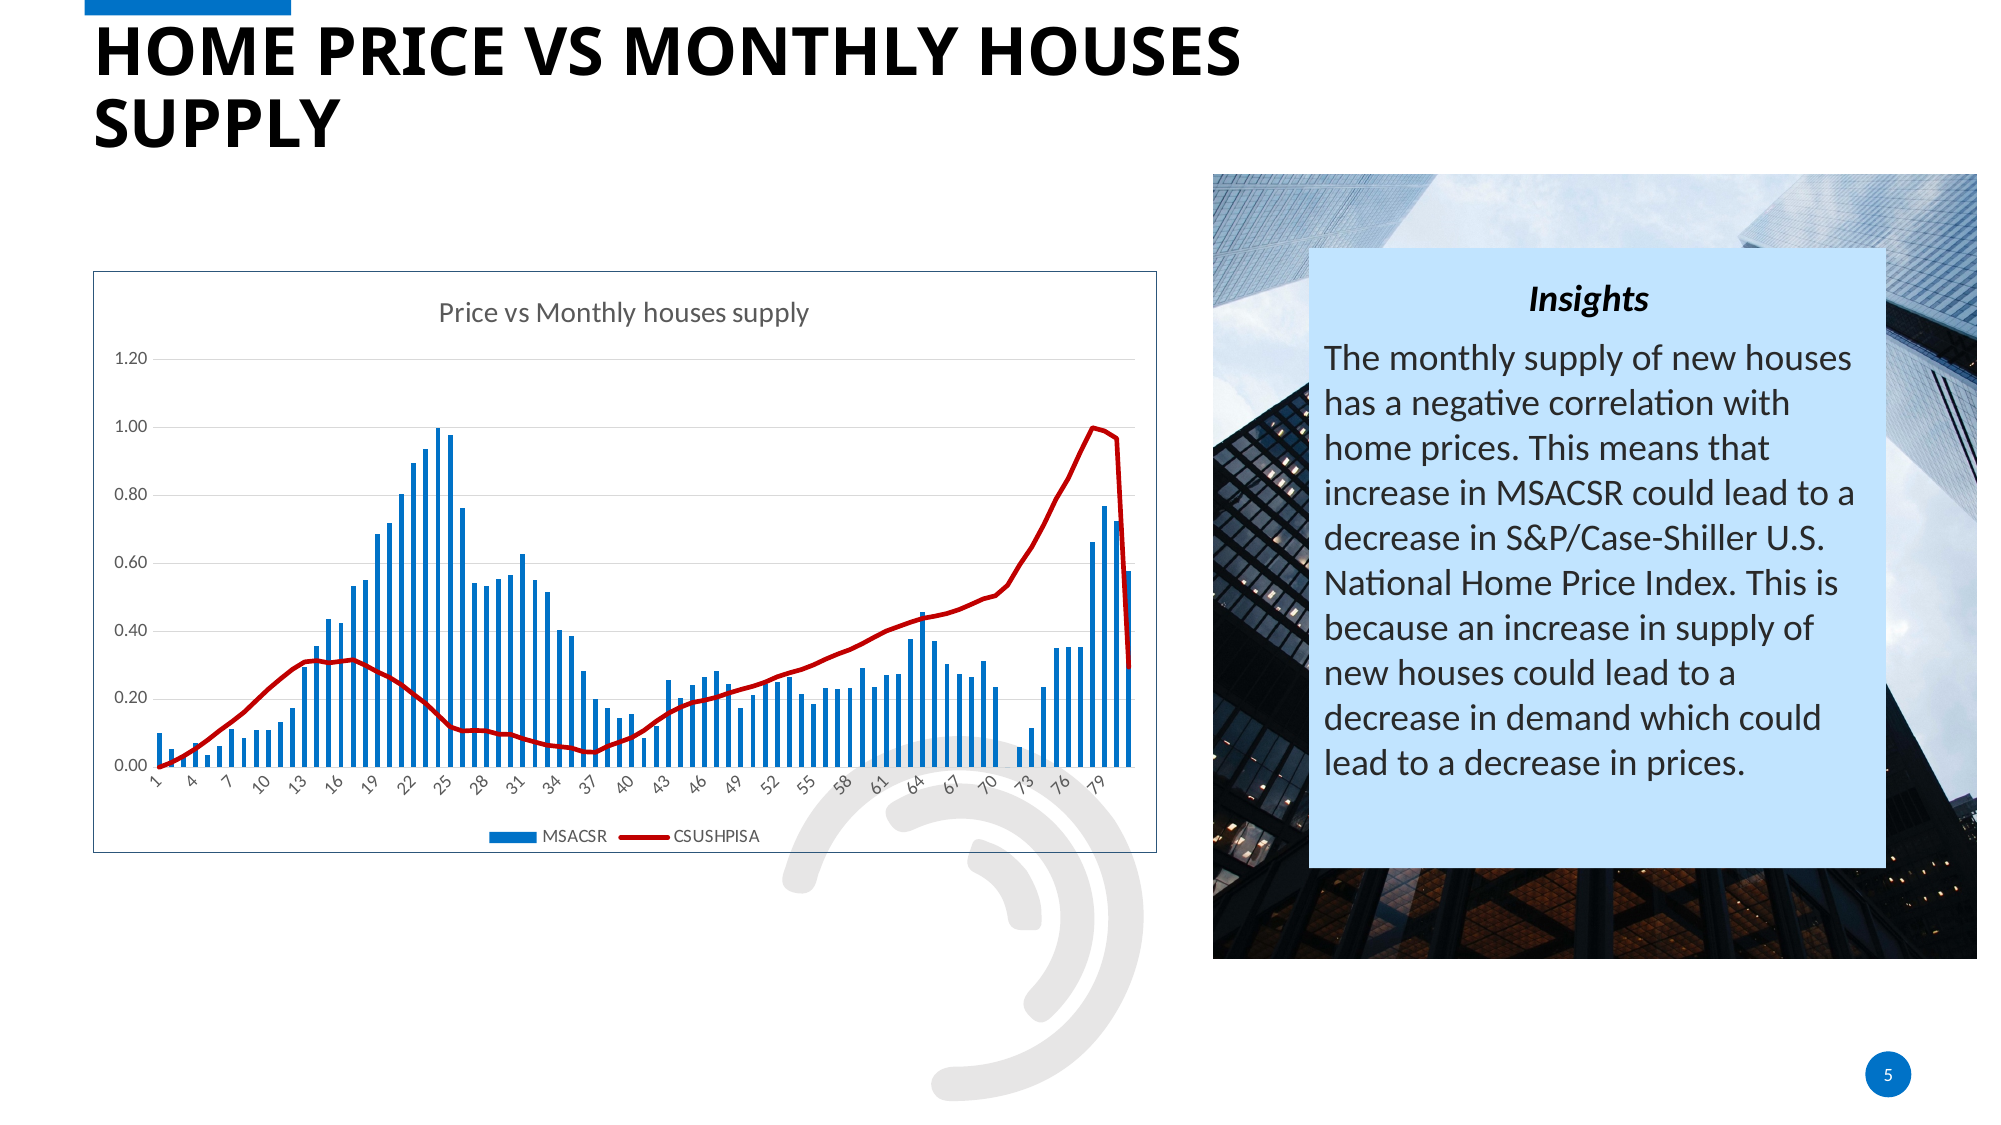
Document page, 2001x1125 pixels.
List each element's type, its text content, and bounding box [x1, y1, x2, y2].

picture [1213, 173, 1978, 959]
title Home Price vs Monthly houses supply [93, 35, 1414, 297]
slide_number 5 [1864, 1059, 1913, 1090]
chart [93, 271, 1157, 853]
